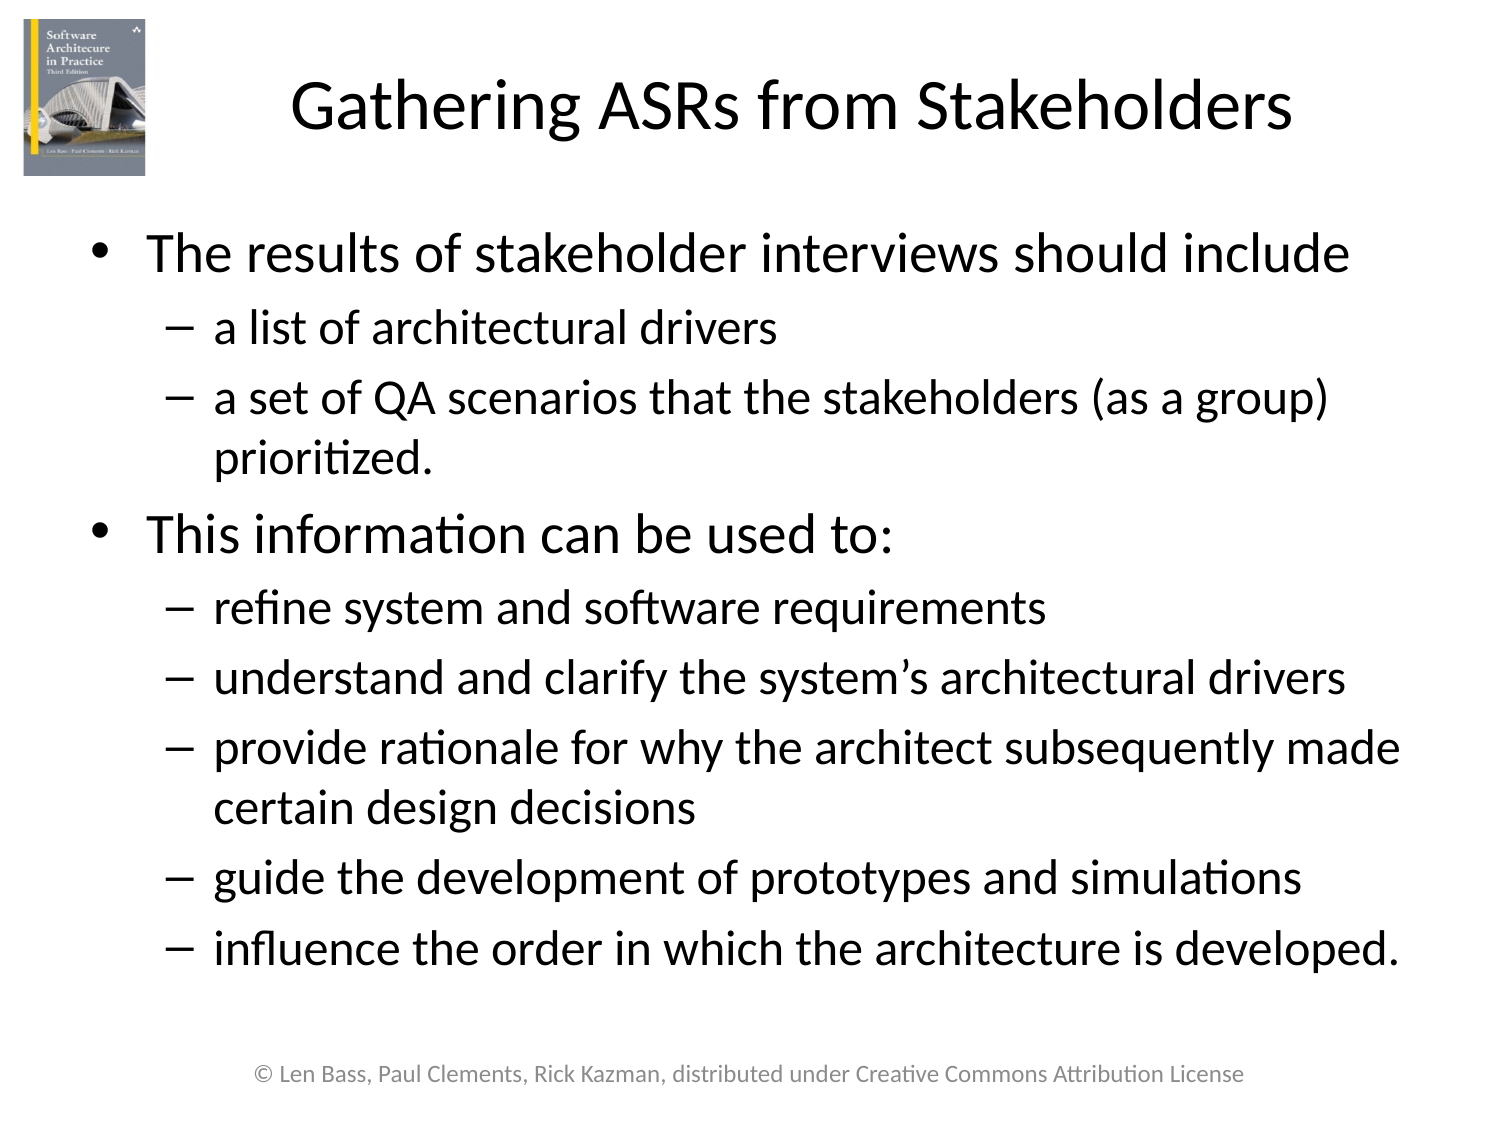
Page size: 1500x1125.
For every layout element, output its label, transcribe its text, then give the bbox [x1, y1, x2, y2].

list The results of stakeholder interviews should include a list of architectural drivers a set of QA scenarios that the stakeholders (as a group) prioritized. This information can be used to: refine system and software requirements understand and clarify the system’s architectural drivers provide rationale for why the architect subsequently made certain design decisions guide the development of prototypes and simulations influence the order in which the architecture is developed. [75, 208, 1425, 1005]
picture [5, 19, 163, 176]
footer © Len Bass, Paul Clements, Rick Kazman, distributed under Creative Commons Attribution License [230, 1042, 1270, 1103]
title Gathering ASRs from Stakeholders [159, 45, 1425, 173]
